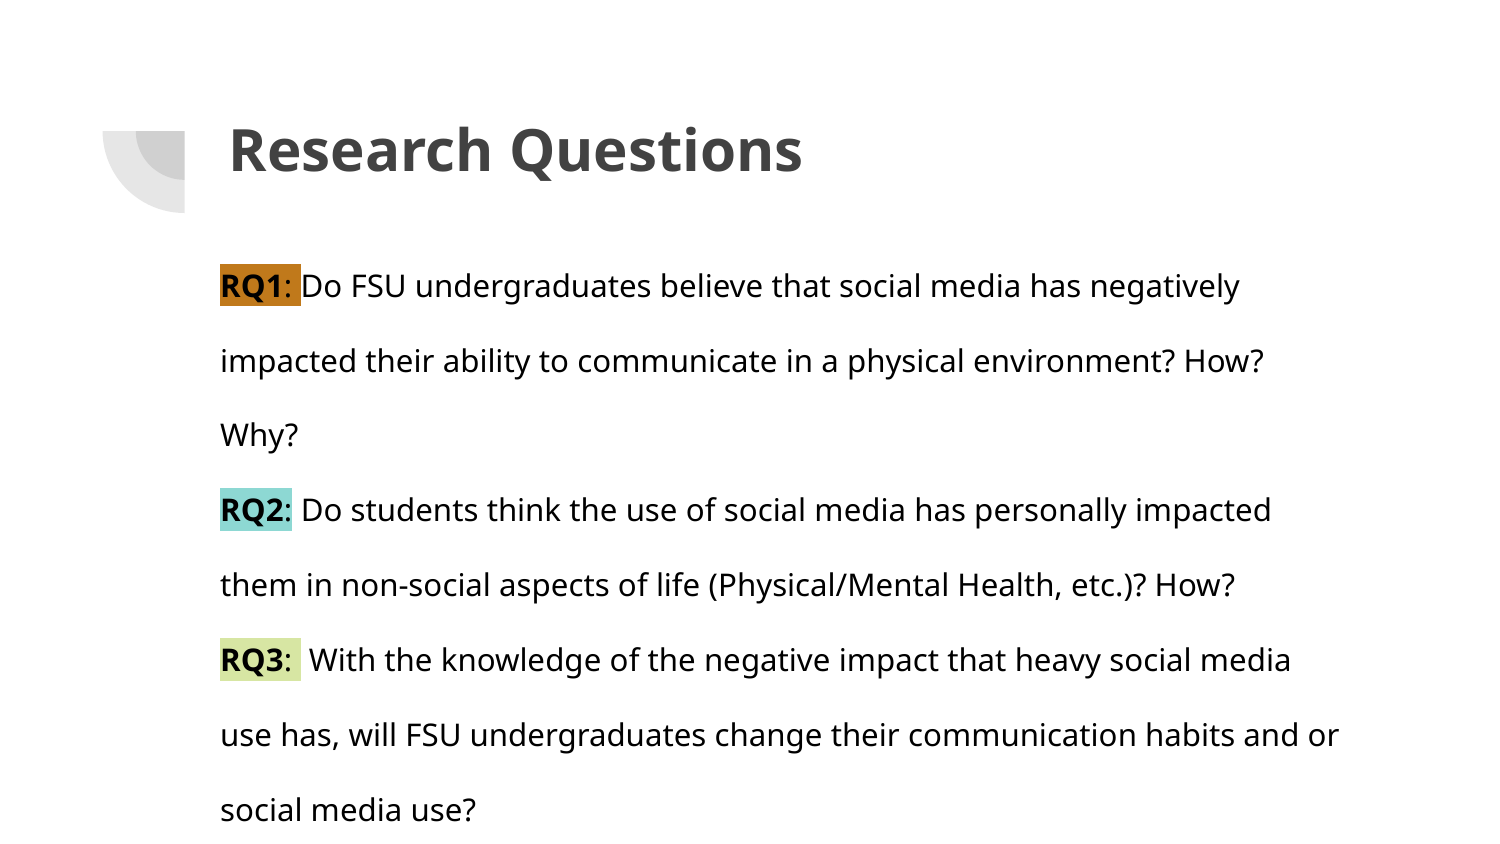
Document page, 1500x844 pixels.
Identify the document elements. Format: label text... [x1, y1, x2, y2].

title Research Questions [213, 98, 1368, 263]
list RQ1: Do FSU undergraduates believe that social media has negatively impacted their ability to communicate in a physical environment? How? Why? RQ2: Do students think the use of social media has personally impacted them in non-social aspects of life (Physical/Mental Health, etc.)? How? RQ3: With the knowledge of the negative impact that heavy social media use has, will FSU undergraduates change their communication habits and or social media use? [205, 213, 1359, 631]
